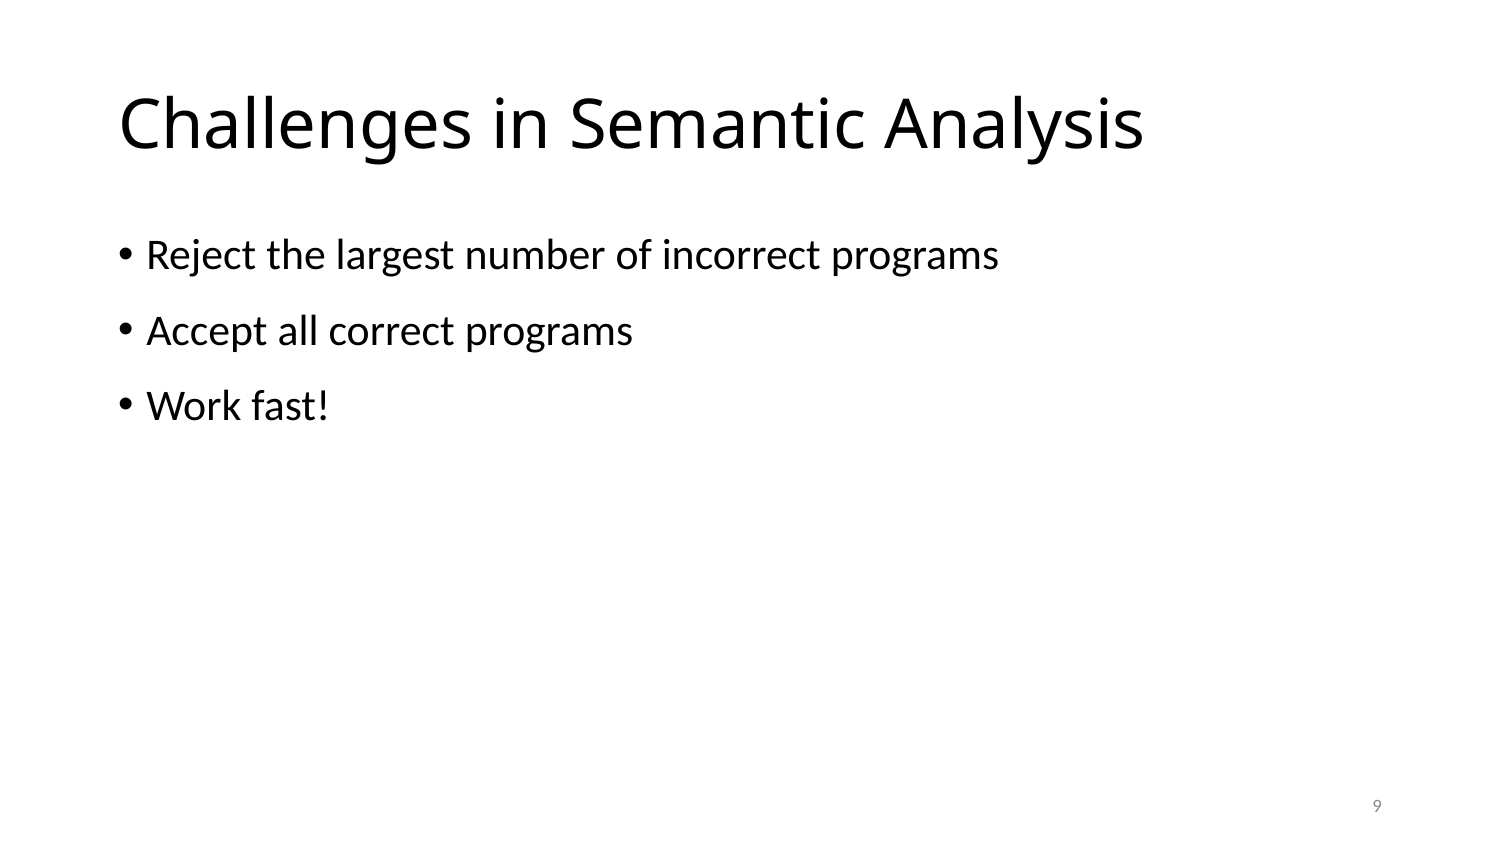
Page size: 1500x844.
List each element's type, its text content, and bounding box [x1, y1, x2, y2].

slide_number 9 [1059, 782, 1397, 827]
list Reject the largest number of incorrect programs Accept all correct programs Work fast! [103, 224, 1397, 760]
title Challenges in Semantic Analysis [103, 44, 1397, 208]
